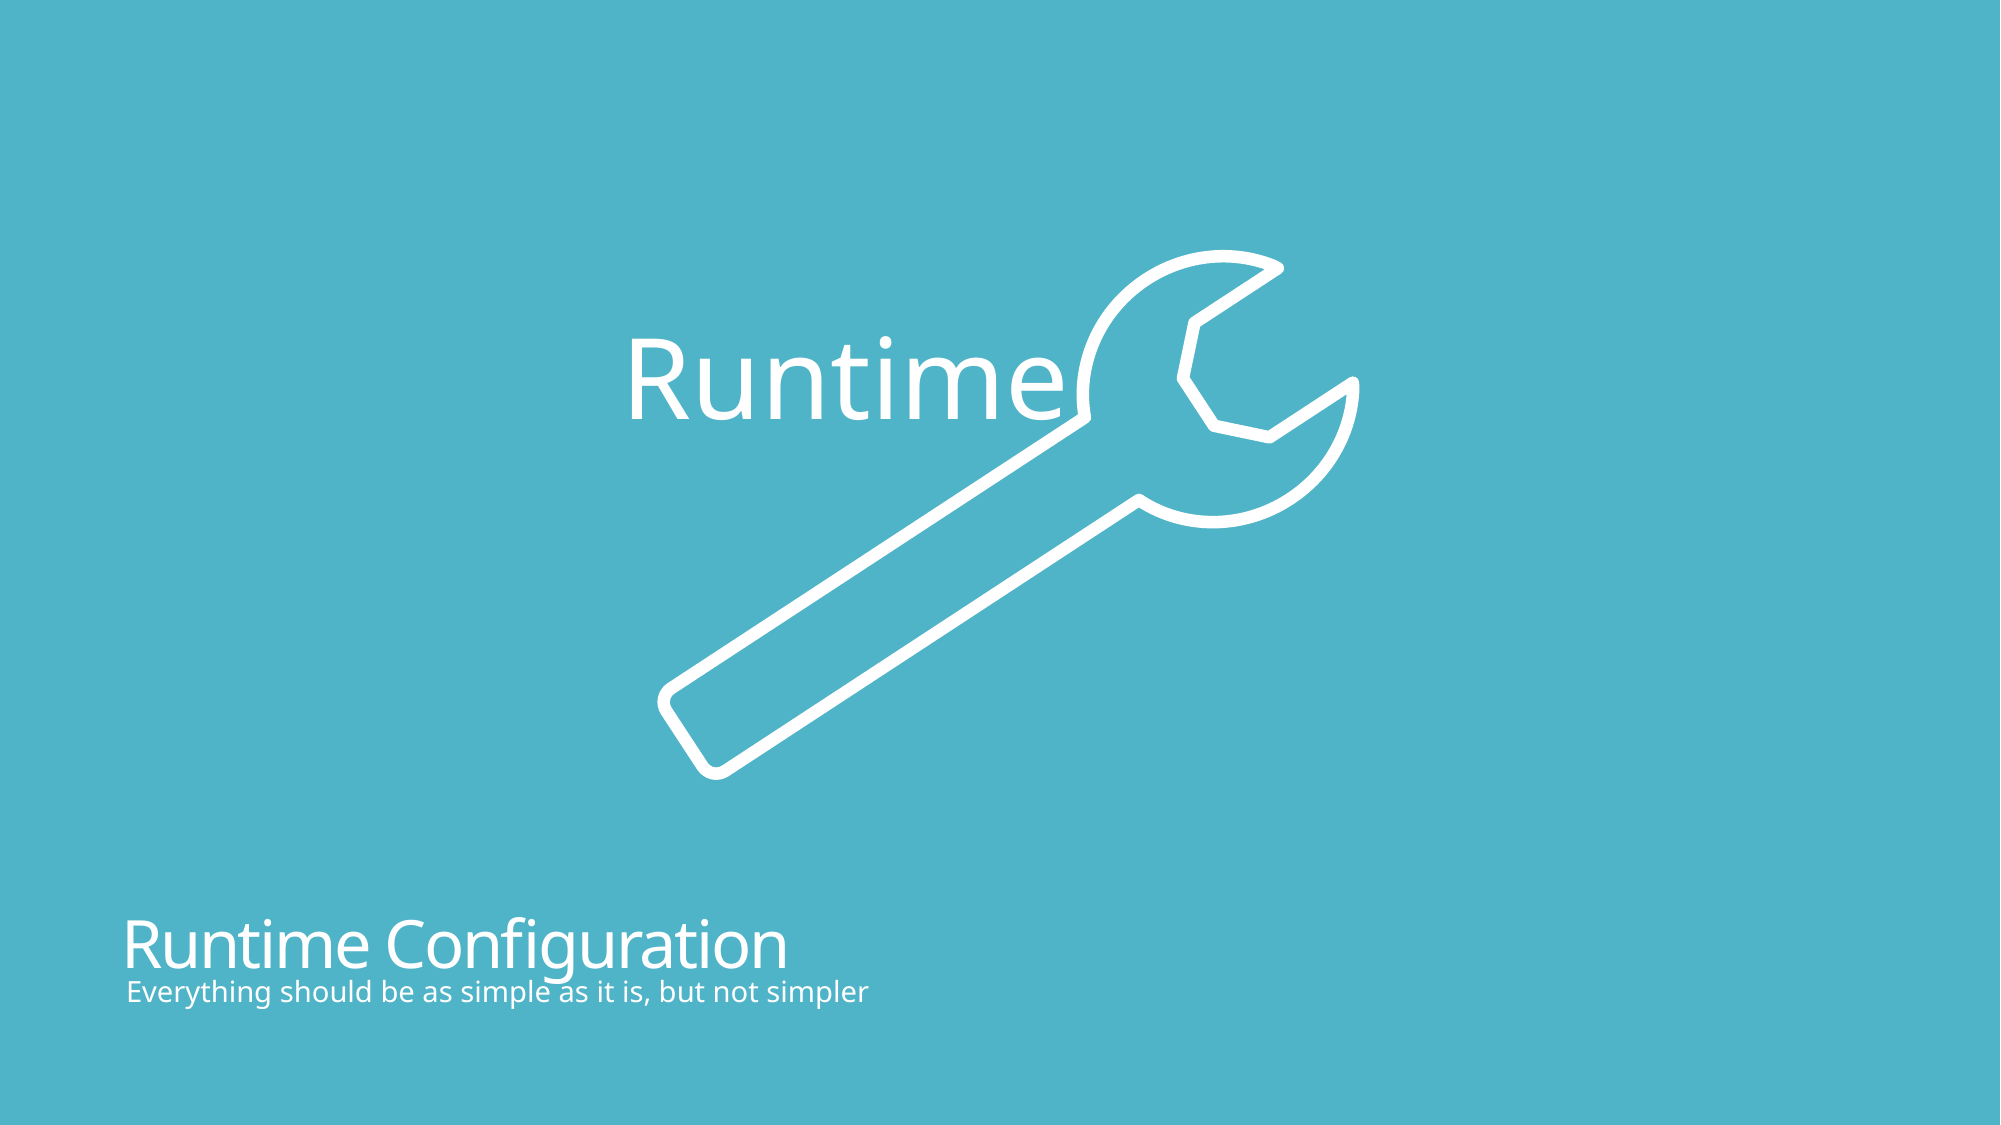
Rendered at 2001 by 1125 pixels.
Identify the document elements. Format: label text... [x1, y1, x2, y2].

title Runtime Configuration [106, 888, 1875, 990]
text_box [662, 254, 1355, 776]
text_box Runtime [607, 299, 1084, 450]
list Everything should be as simple as it is, but not simpler [111, 969, 1625, 1057]
